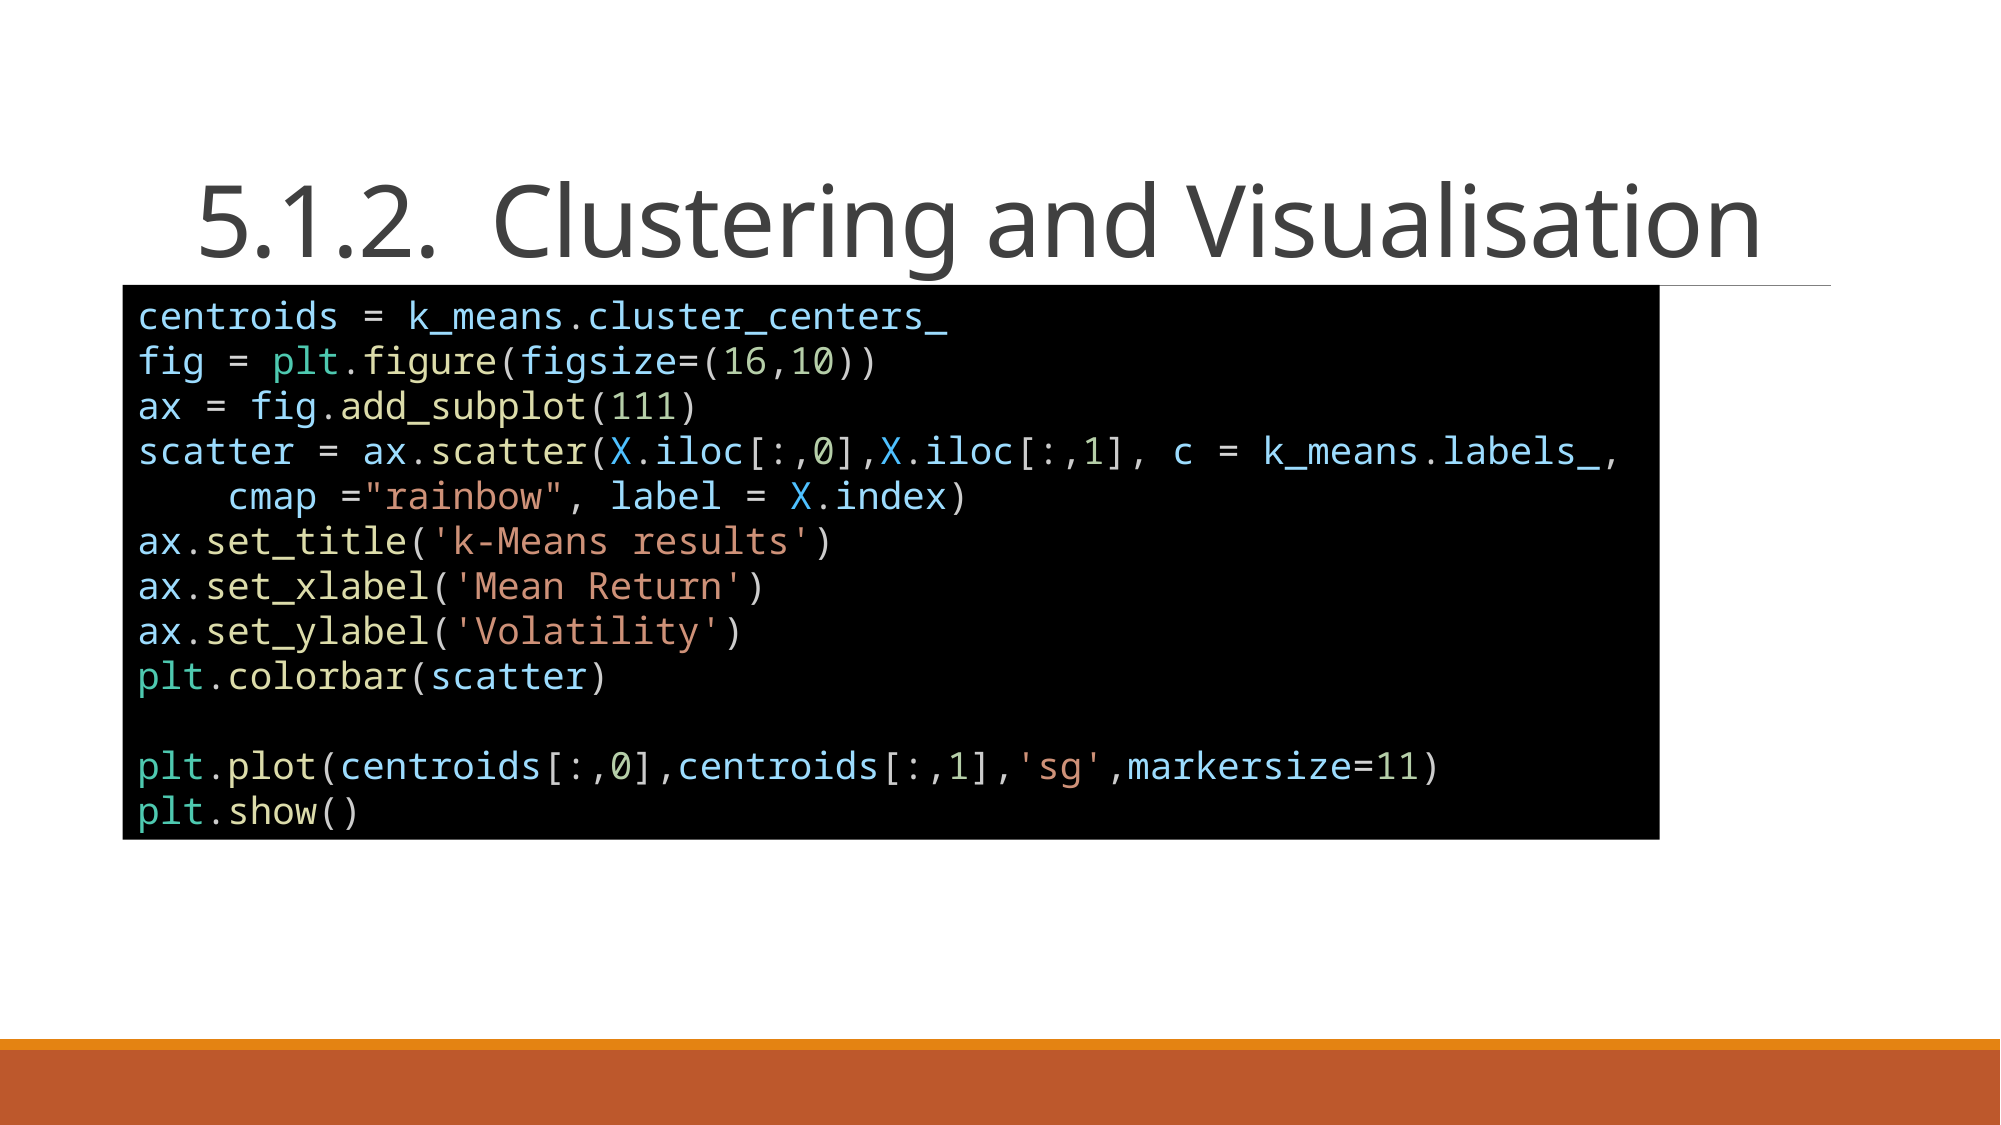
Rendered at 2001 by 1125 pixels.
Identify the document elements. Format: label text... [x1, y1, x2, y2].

title 5.1.2. Clustering and Visualisation [180, 47, 1830, 285]
list [180, 302, 1830, 963]
text_box centroids = k_means.cluster_centers_ fig = plt.figure(figsize=(16,10)) ax = fig.add_subplot(111) scatter = ax.scatter(X.iloc[:,0],X.iloc[:,1], c = k_means.labels_, cmap ="rainbow", label = X.index) ax.set_title('k-Means results') ax.set_xlabel('Mean Return') ax.set_ylabel('Volatility') plt.colorbar(scatter) plt.plot(centroids[:,0],centroids[:,1],'sg',markersize=11) plt.show() [122, 284, 1660, 840]
